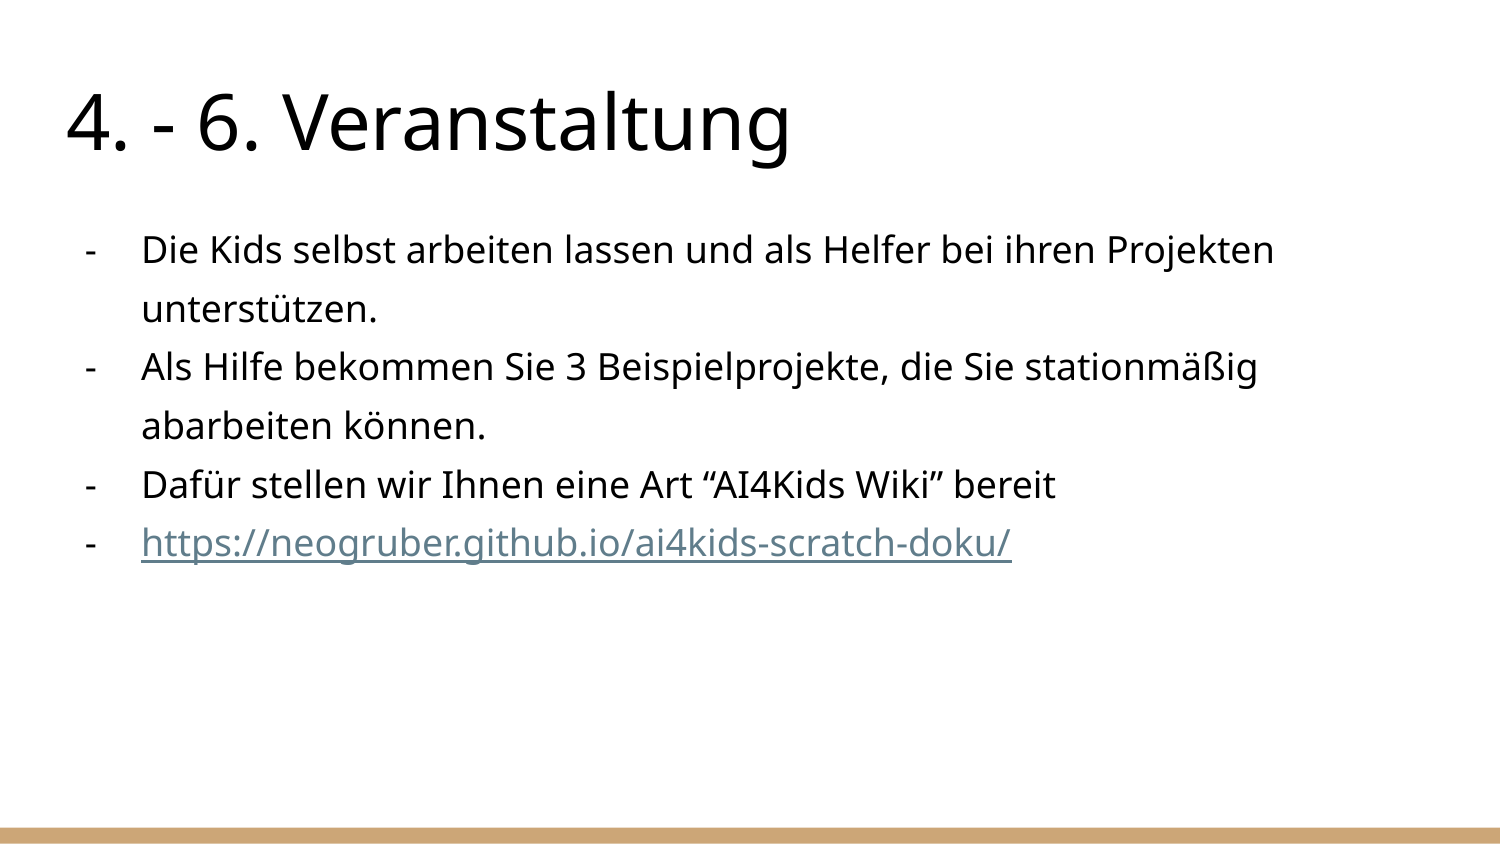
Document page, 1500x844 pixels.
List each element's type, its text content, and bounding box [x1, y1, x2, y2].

title 4. - 6. Veranstaltung [51, 51, 1449, 189]
list Die Kids selbst arbeiten lassen und als Helfer bei ihren Projekten unterstützen. Als Hilfe bekommen Sie 3 Beispielprojekte, die Sie stationmäßig abarbeiten können. Dafür stellen wir Ihnen eine Art “AI4Kids Wiki” bereit https://neogruber.github.io/ai4kids-scratch-doku/ [51, 200, 1449, 752]
